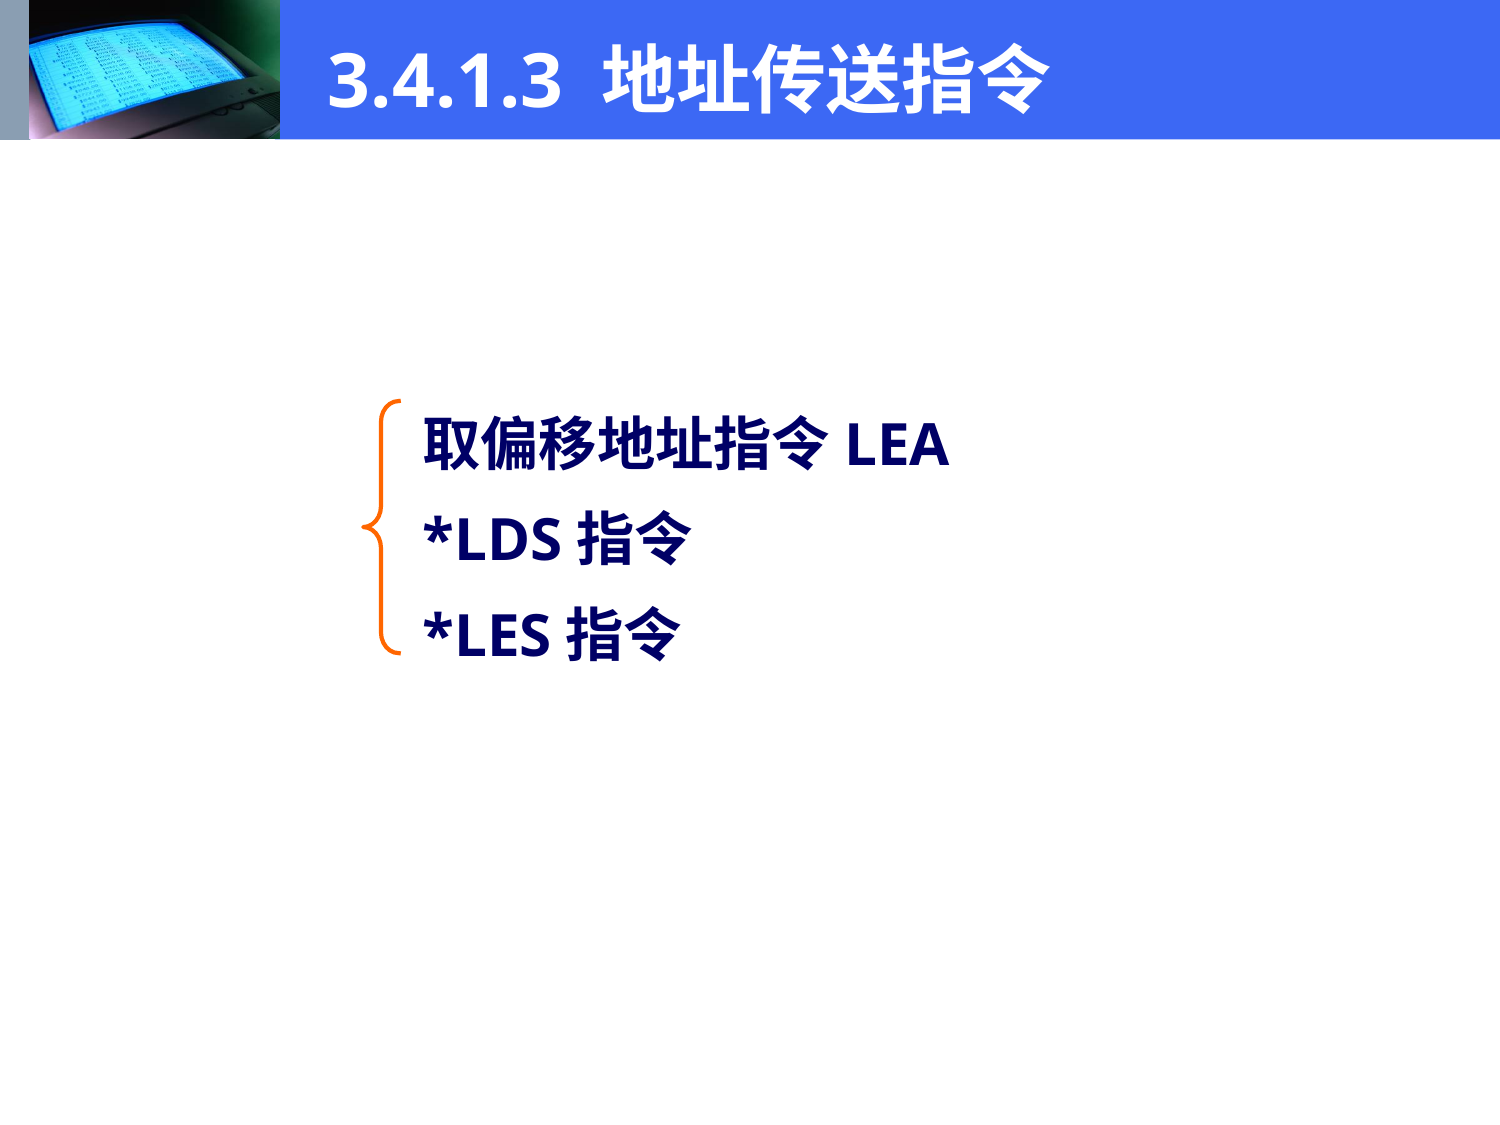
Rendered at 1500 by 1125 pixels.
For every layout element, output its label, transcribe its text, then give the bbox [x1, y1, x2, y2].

text_box 3.4.1.3 地址传送指令 [312, 31, 1388, 124]
text_box [363, 401, 399, 654]
picture [29, 0, 280, 139]
list 取偏移地址指令LEA *LDS指令 *LES指令 [407, 385, 975, 669]
